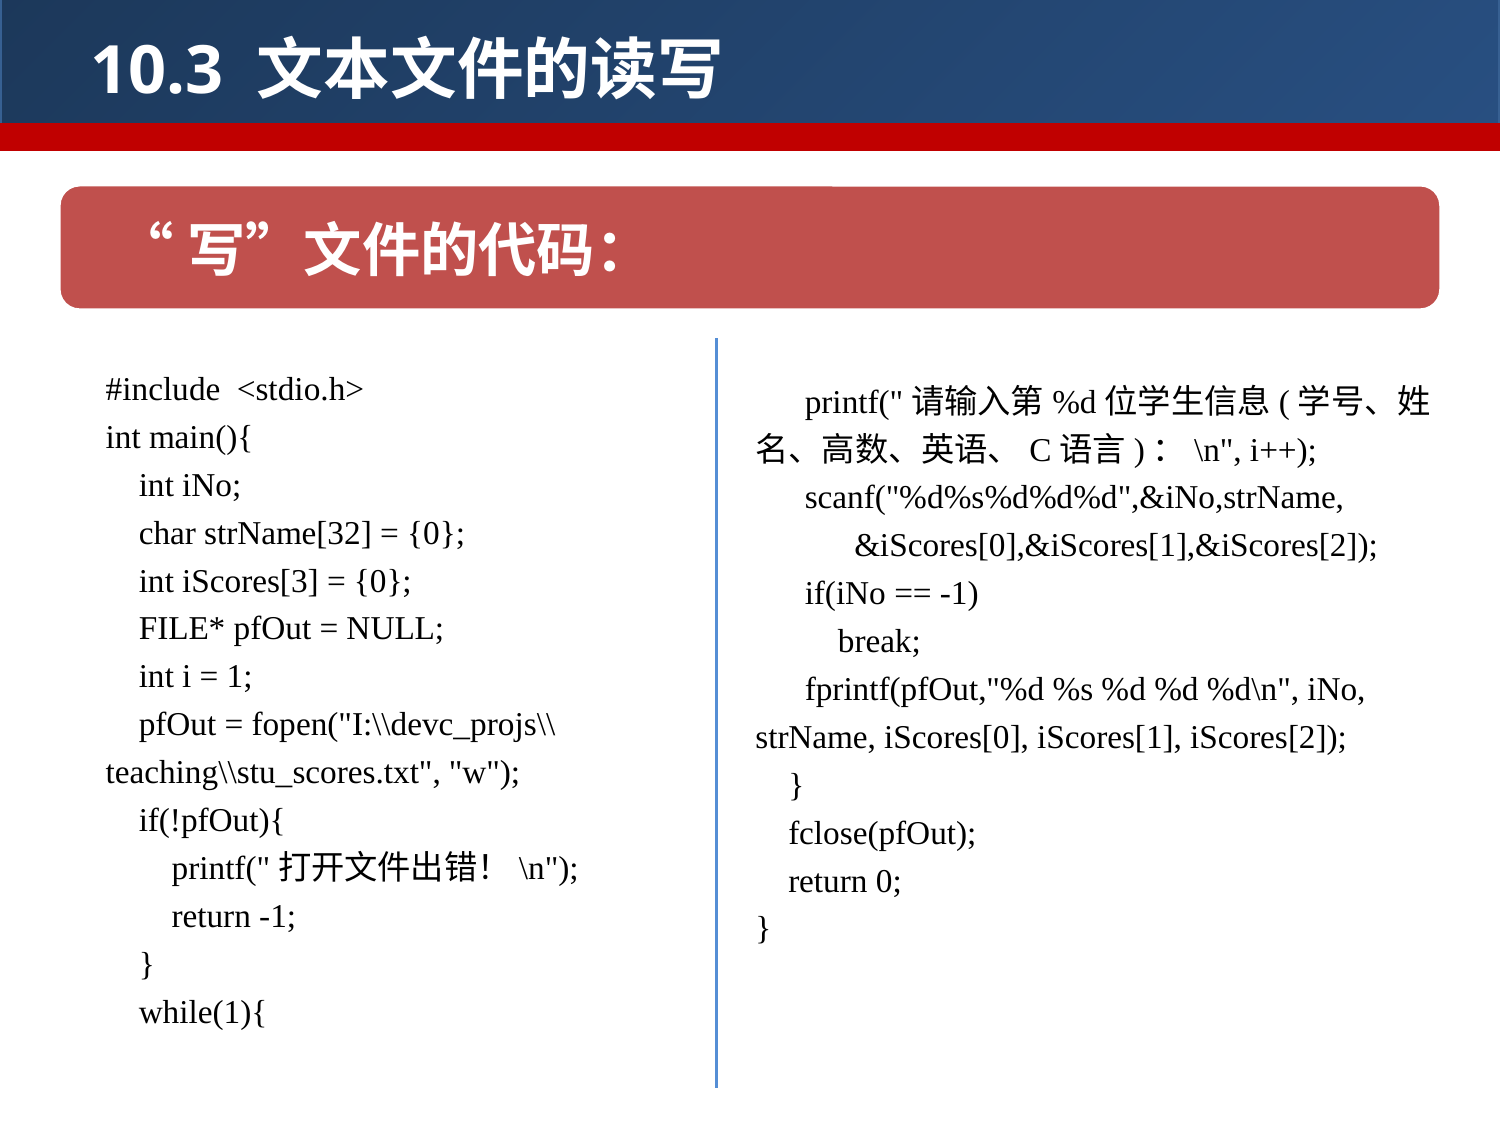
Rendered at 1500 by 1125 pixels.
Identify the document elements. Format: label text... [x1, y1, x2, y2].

text_box printf("请输入第%d位学生信息(学号、姓名、高数、英语、C语言)：\n", i++); scanf("%d%s%d%d%d",&iNo,strName, &iScores[0],&iScores[1],&iScores[2]); if(iNo == -1) break; fprintf(pfOut,"%d %s %d %d %d\n", iNo, strName, iScores[0], iScores[1], iScores[2]); } fclose(pfOut); return 0; } [740, 364, 1483, 954]
list “写”文件的代码： [100, 205, 1412, 289]
text_box #include <stdio.h> int main(){ int iNo; char strName[32] = {0}; int iScores[3] = {0}; FILE* pfOut = NULL; int i = 1; pfOut = fopen("I:\\devc_projs\\ teaching\\stu_scores.txt", "w"); if(!pfOut){ printf("打开文件出错！\n"); return -1; } while(1){ [90, 351, 712, 1038]
list 10.3 文本文件的读写 [74, 18, 1459, 109]
